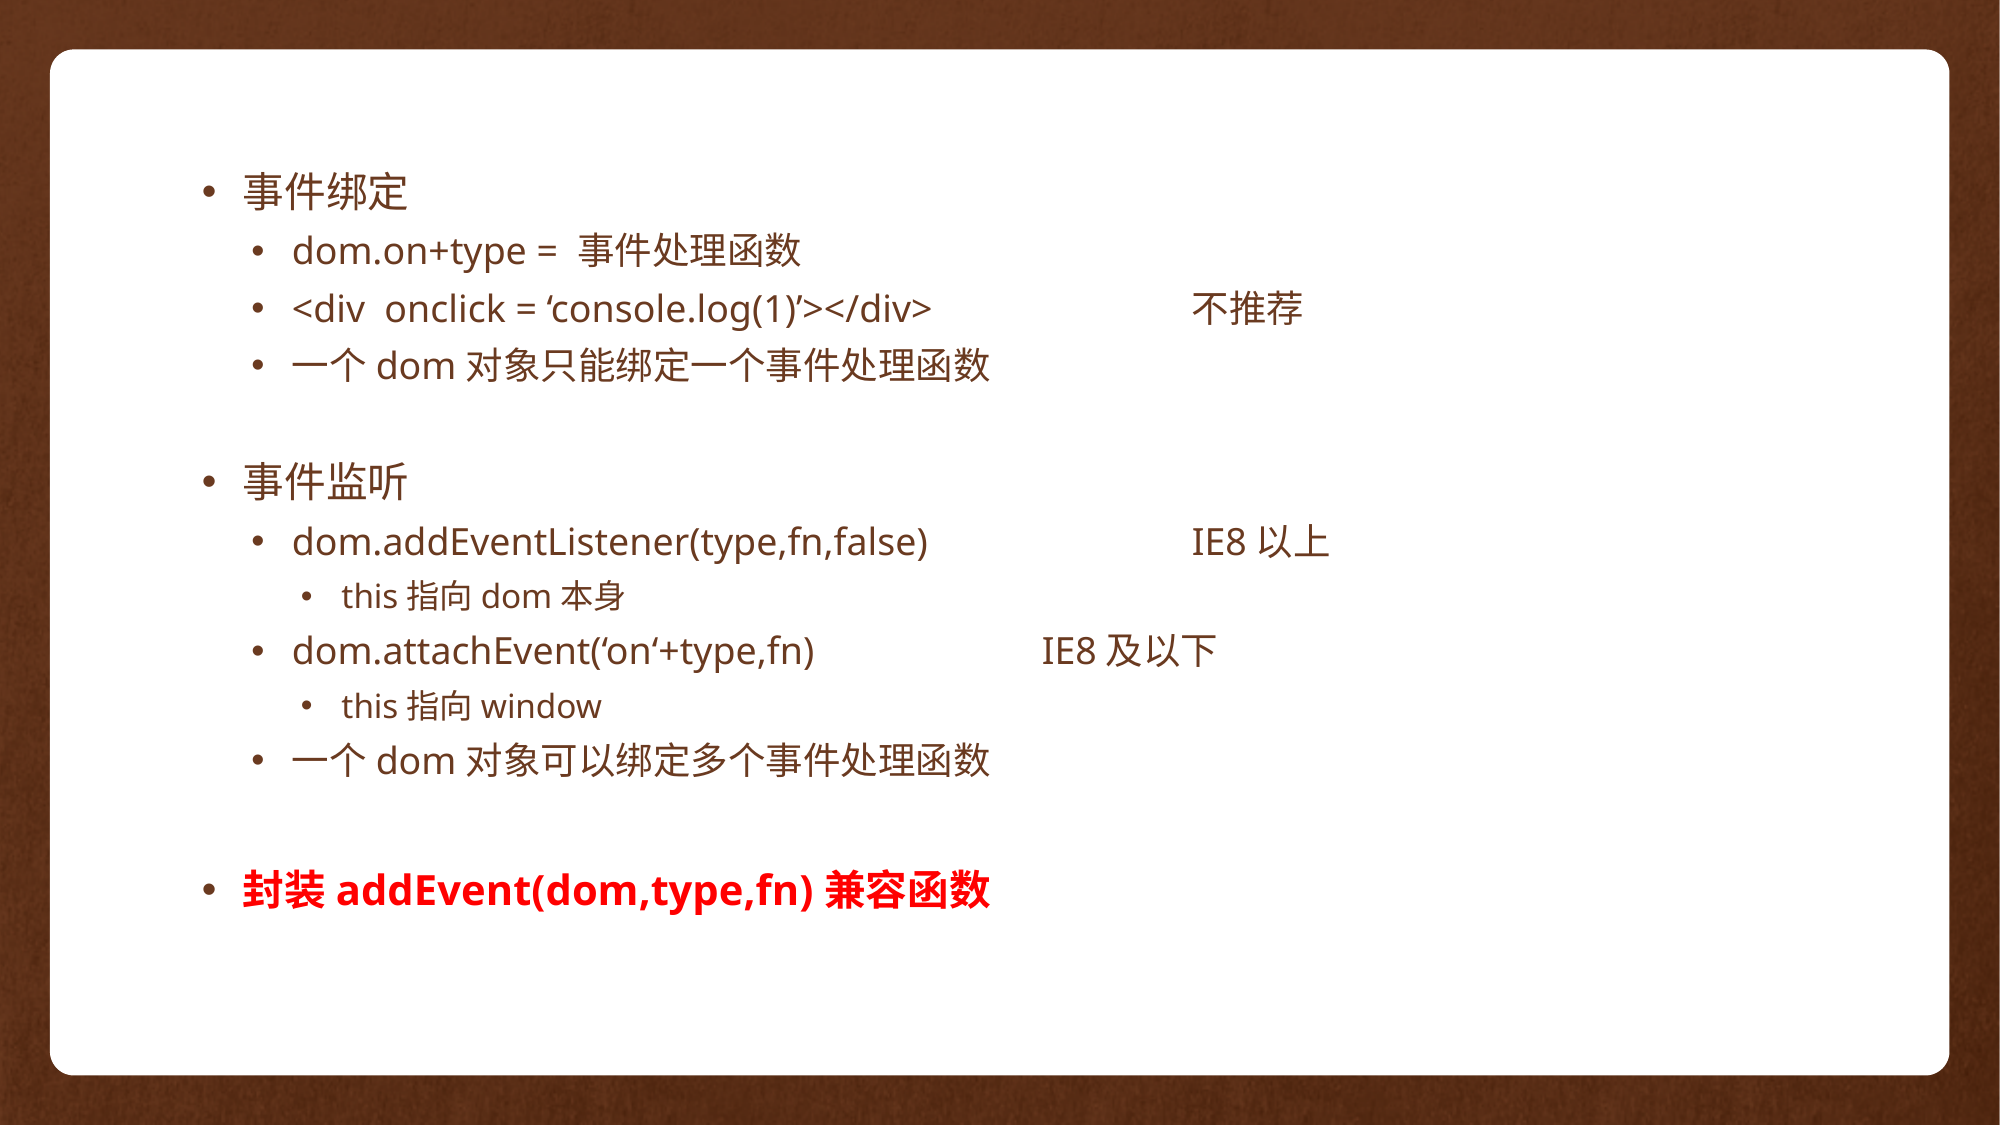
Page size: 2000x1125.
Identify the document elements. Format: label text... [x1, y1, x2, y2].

list 事件绑定 dom.on+type = 事件处理函数 <div onclick = ‘console.log(1)’></div> 不推荐 一个dom对象只能绑定一个事件处理函数 事件监听 dom.addEventListener(type,fn,false) IE8以上 this指向dom本身 dom.attachEvent(‘on‘+type,fn) IE8及以下 this指向window 一个dom对象可以绑定多个事件处理函数 封装addEvent(dom,type,fn)兼容函数 [137, 101, 1756, 953]
